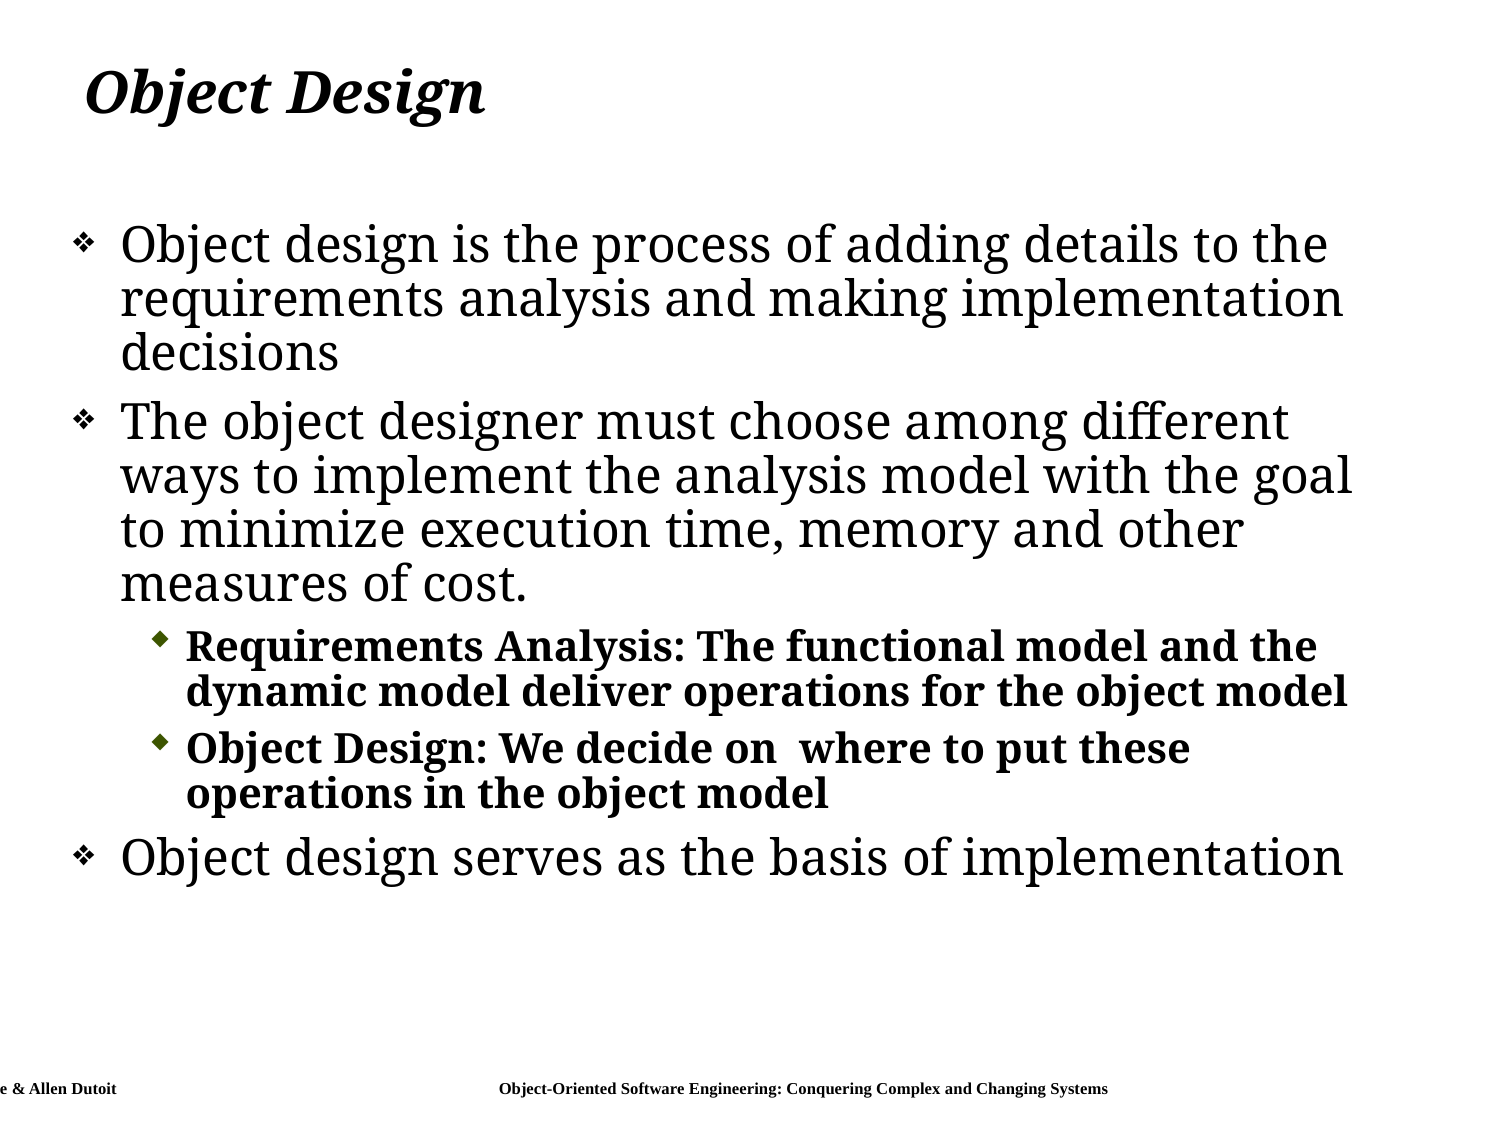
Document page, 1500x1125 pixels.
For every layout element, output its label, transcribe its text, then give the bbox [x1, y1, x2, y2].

title Object Design [68, 36, 1407, 153]
list Object design is the process of adding details to the requirements analysis and making implementation decisions The object designer must choose among different ways to implement the analysis model with the goal to minimize execution time, memory and other measures of cost. Requirements Analysis: The functional model and the dynamic model deliver operations for the object model Object Design: We decide on where to put these operations in the object model Object design serves as the basis of implementation [58, 212, 1413, 1020]
